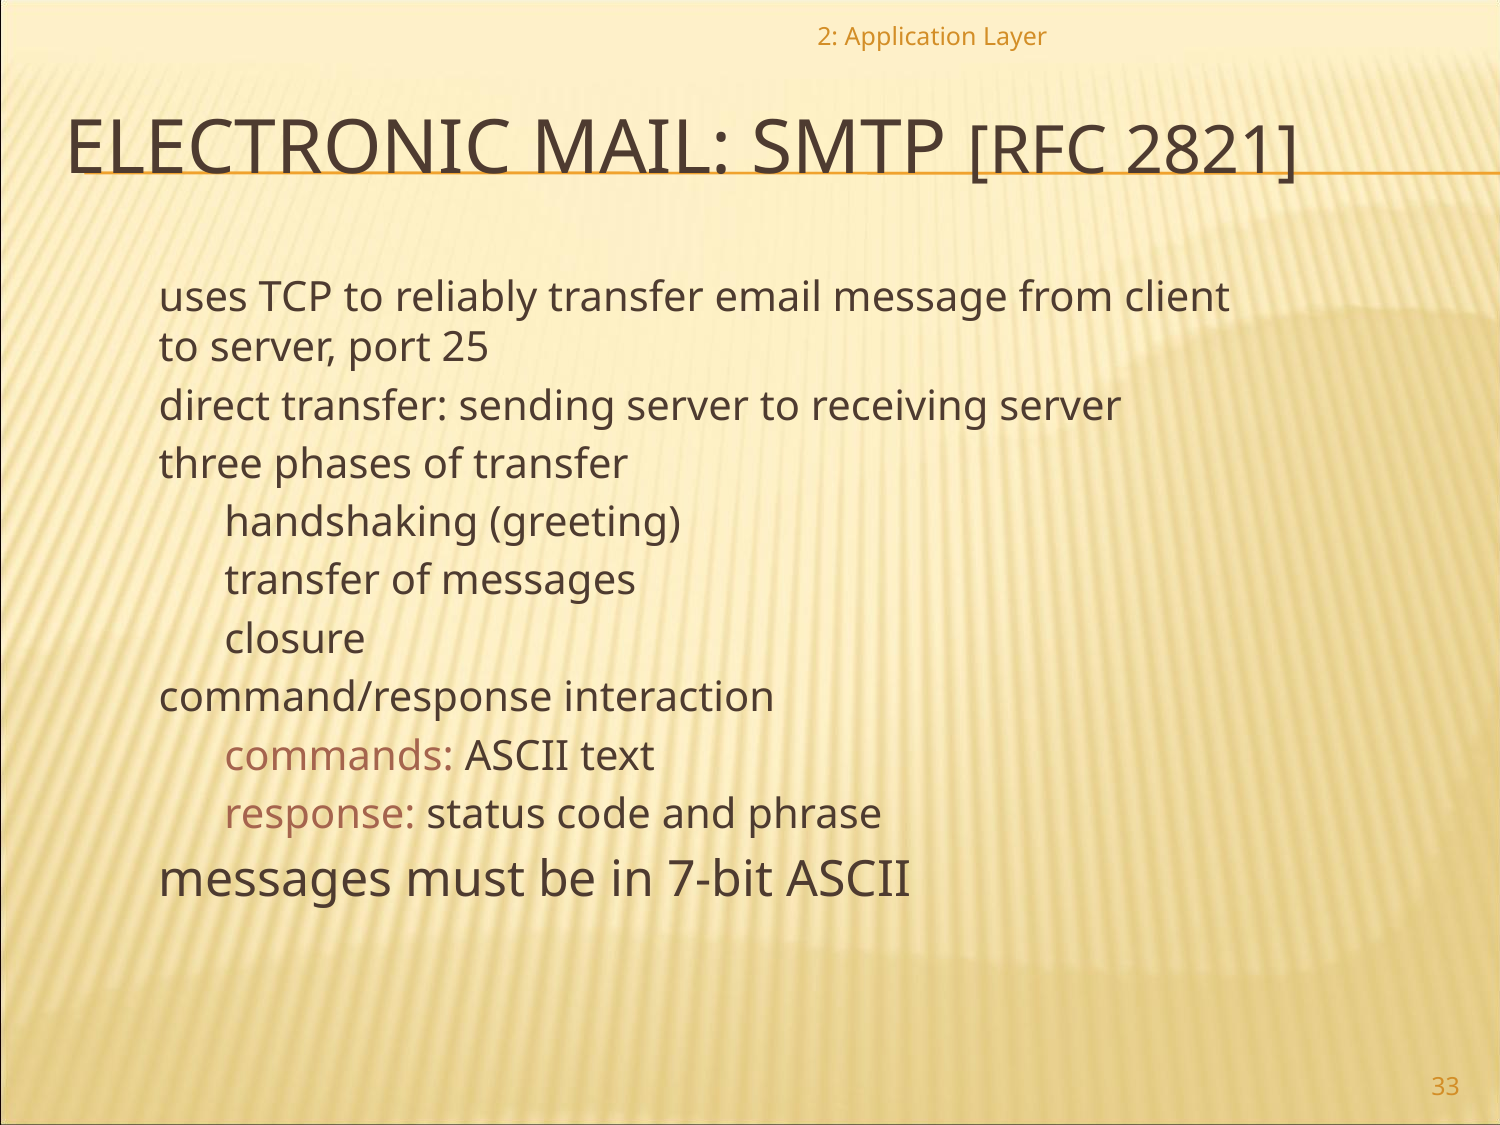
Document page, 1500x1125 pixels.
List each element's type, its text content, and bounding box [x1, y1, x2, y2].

list uses TCP to reliably transfer email message from client to server, port 25 direct transfer: sending server to receiving server three phases of transfer handshaking (greeting) transfer of messages closure command/response interaction commands: ASCII text response: status code and phrase messages must be in 7-bit ASCII [87, 262, 1289, 1025]
text_box 2: Application Layer [512, 12, 1063, 60]
title ELECTRONIC MAIL: SMTP [RFC 2821] [49, 75, 1475, 213]
text_box [1350, 1062, 1475, 1103]
picture [0, 0, 1500, 1125]
